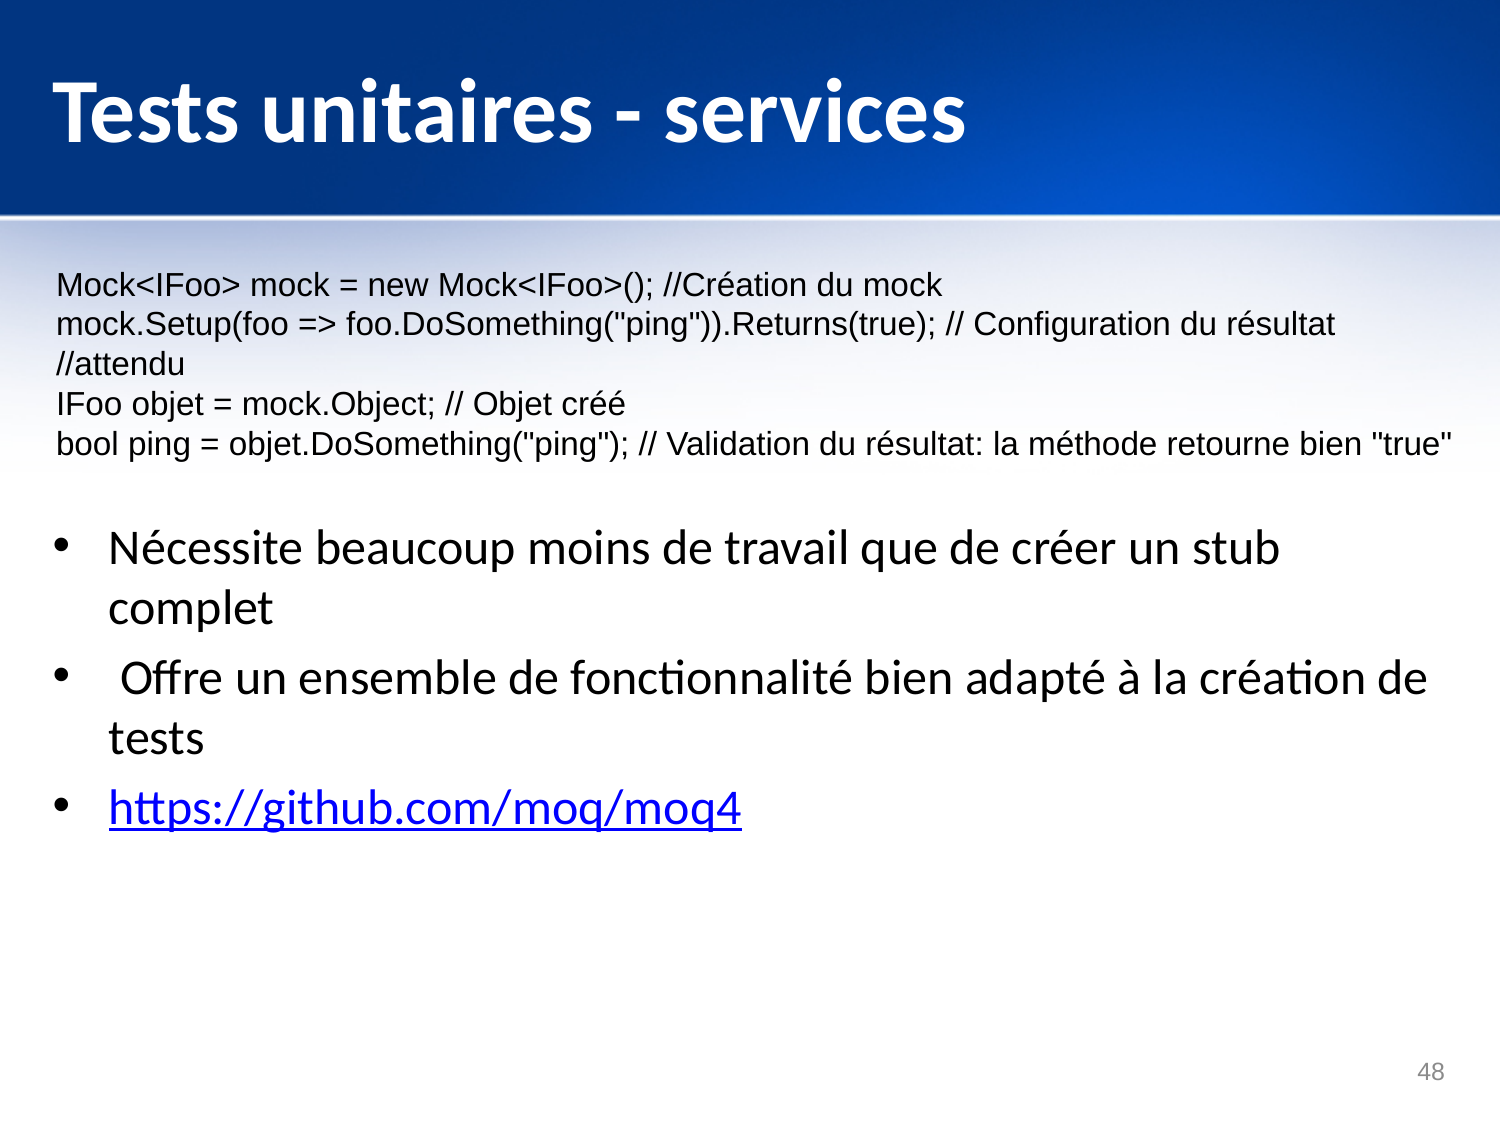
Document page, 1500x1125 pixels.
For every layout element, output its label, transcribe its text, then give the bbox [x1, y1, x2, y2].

list Nécessite beaucoup moins de travail que de créer un stub complet Offre un ensemble de fonctionnalité bien adapté à la création de tests https://github.com/moq/moq4 [37, 230, 1463, 1031]
text_box Mock<IFoo> mock = new Mock<IFoo>(); //Création du mock mock.Setup(foo => foo.DoSomething("ping")).Returns(true); // Configuration du résultat //attendu IFoo objet = mock.Object; // Objet créé bool ping = objet.DoSomething("ping"); // Validation du résultat: la méthode retourne bien "true" [41, 255, 1471, 470]
slide_number 48 [1110, 1040, 1461, 1101]
picture [0, 0, 1500, 1125]
title Tests unitaires - services [37, 12, 1225, 200]
